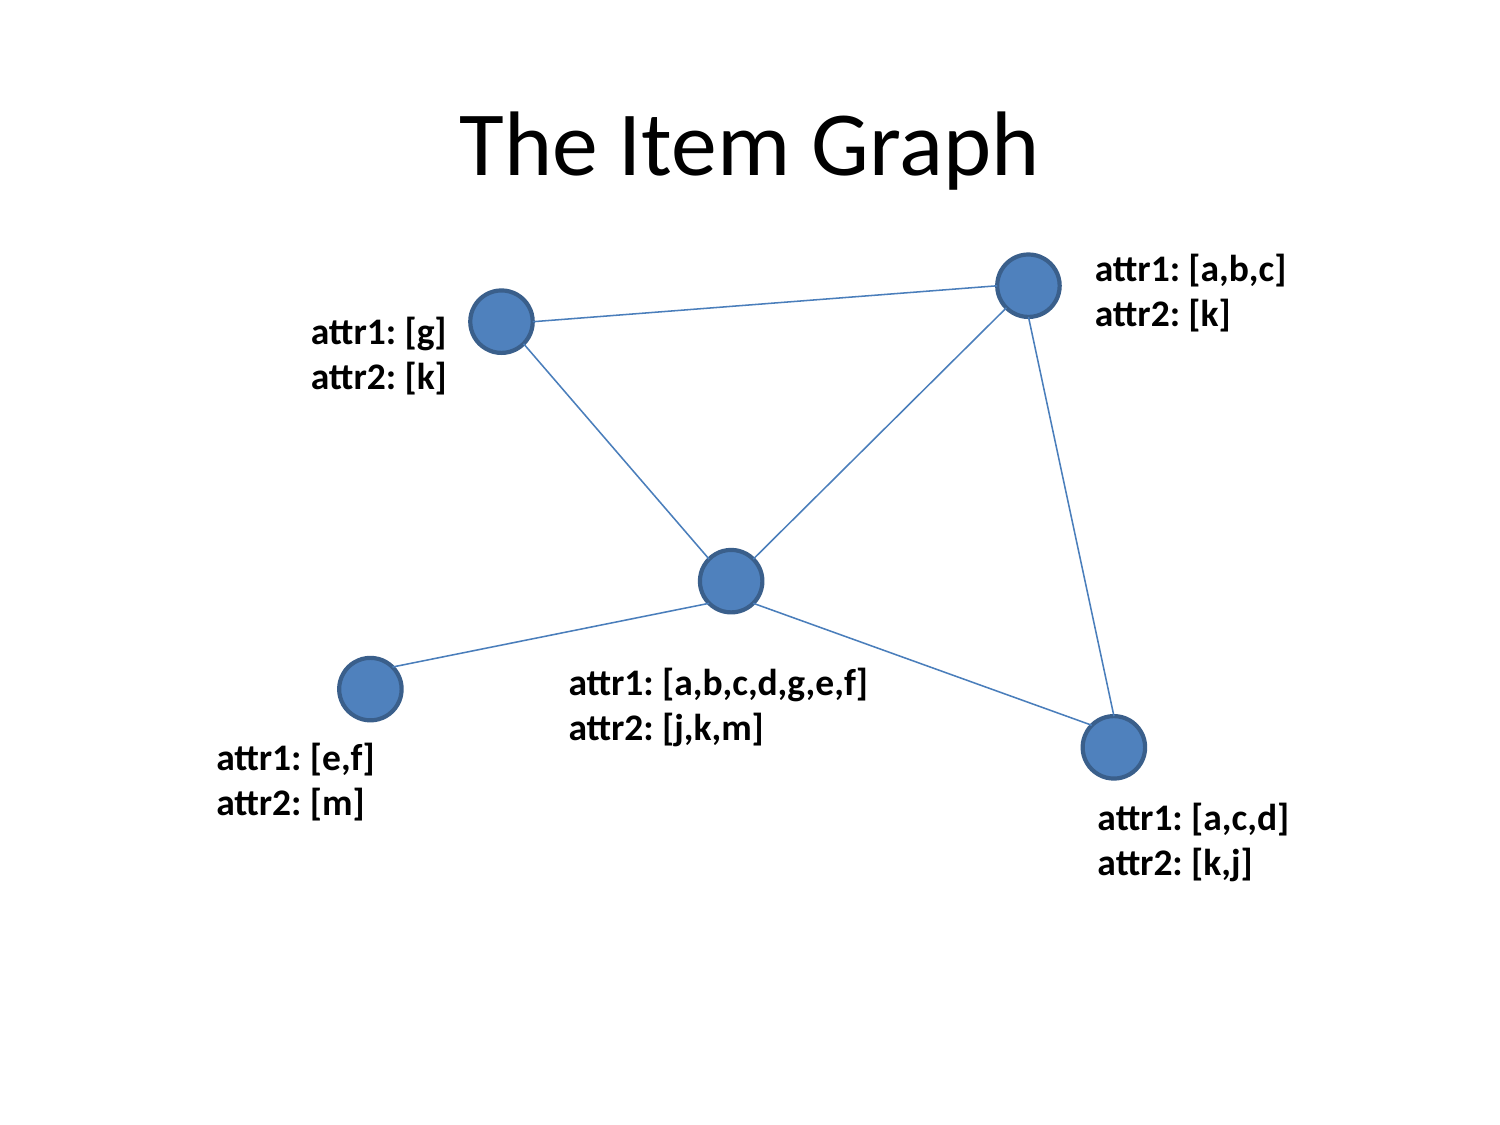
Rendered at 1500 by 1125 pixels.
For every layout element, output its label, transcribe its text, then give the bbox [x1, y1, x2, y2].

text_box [753, 307, 1007, 560]
text_box [476, 288, 534, 356]
text_box [995, 252, 1062, 319]
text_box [753, 603, 1029, 726]
text_box [338, 655, 403, 680]
text_box attr1: [g] attr2: [k] [287, 254, 476, 450]
text_box attr1: [a,b,c] attr2: [k] [1071, 191, 1307, 387]
text_box attr1: [a,b,c,d,g,e,f] attr2: [j,k,m] [545, 605, 896, 801]
title The Item Graph [75, 45, 1425, 233]
text_box [1081, 714, 1147, 740]
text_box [523, 343, 710, 560]
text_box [532, 285, 998, 322]
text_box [392, 603, 710, 668]
text_box [697, 547, 765, 605]
text_box attr1: [e,f] attr2: [m] [192, 680, 404, 875]
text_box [1028, 316, 1115, 717]
text_box attr1: [a,c,d] attr2: [k,j] [1074, 740, 1309, 936]
